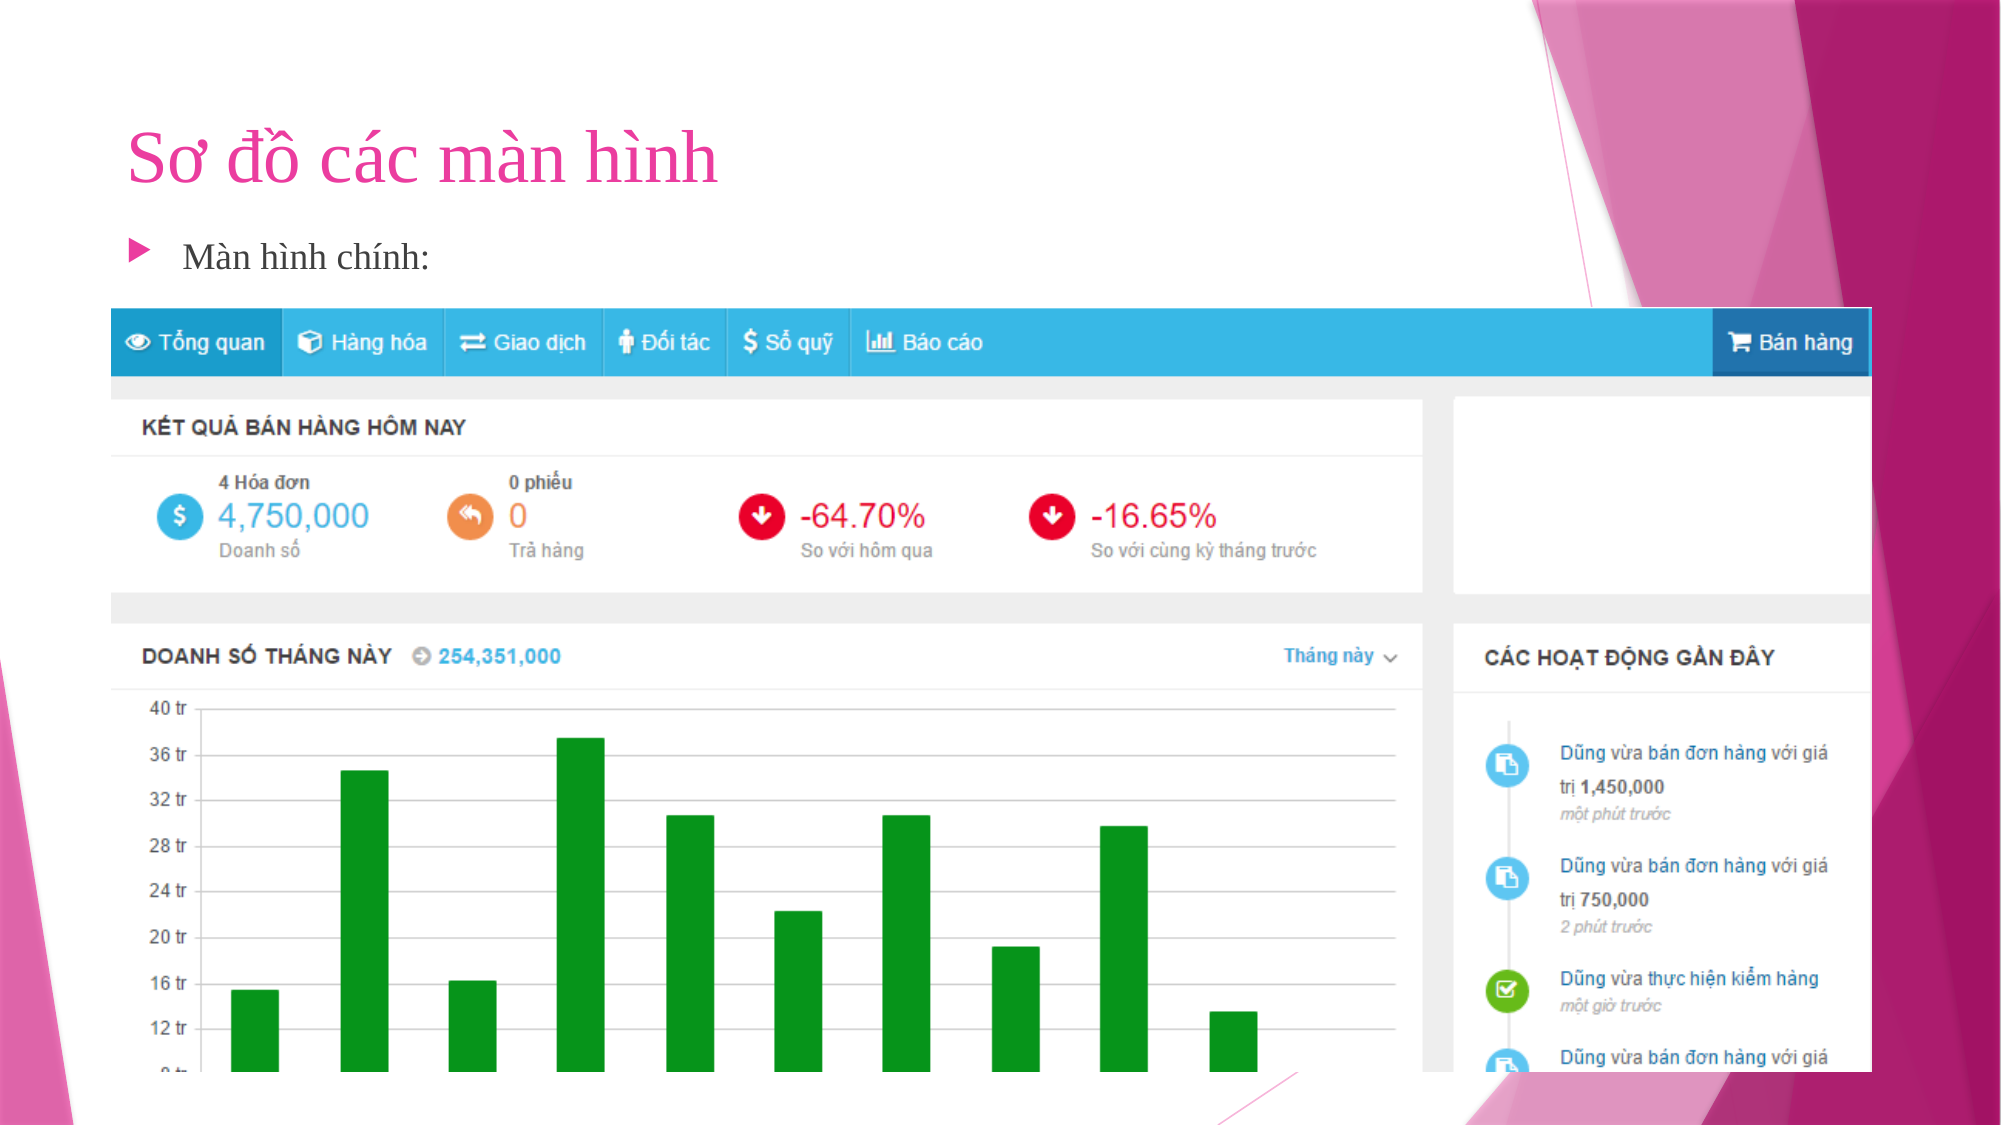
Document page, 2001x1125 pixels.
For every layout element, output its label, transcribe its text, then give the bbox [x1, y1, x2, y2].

list Màn hình chính: [111, 224, 1522, 307]
picture [110, 307, 1873, 1073]
title Sơ đồ các màn hình [111, 99, 1522, 224]
